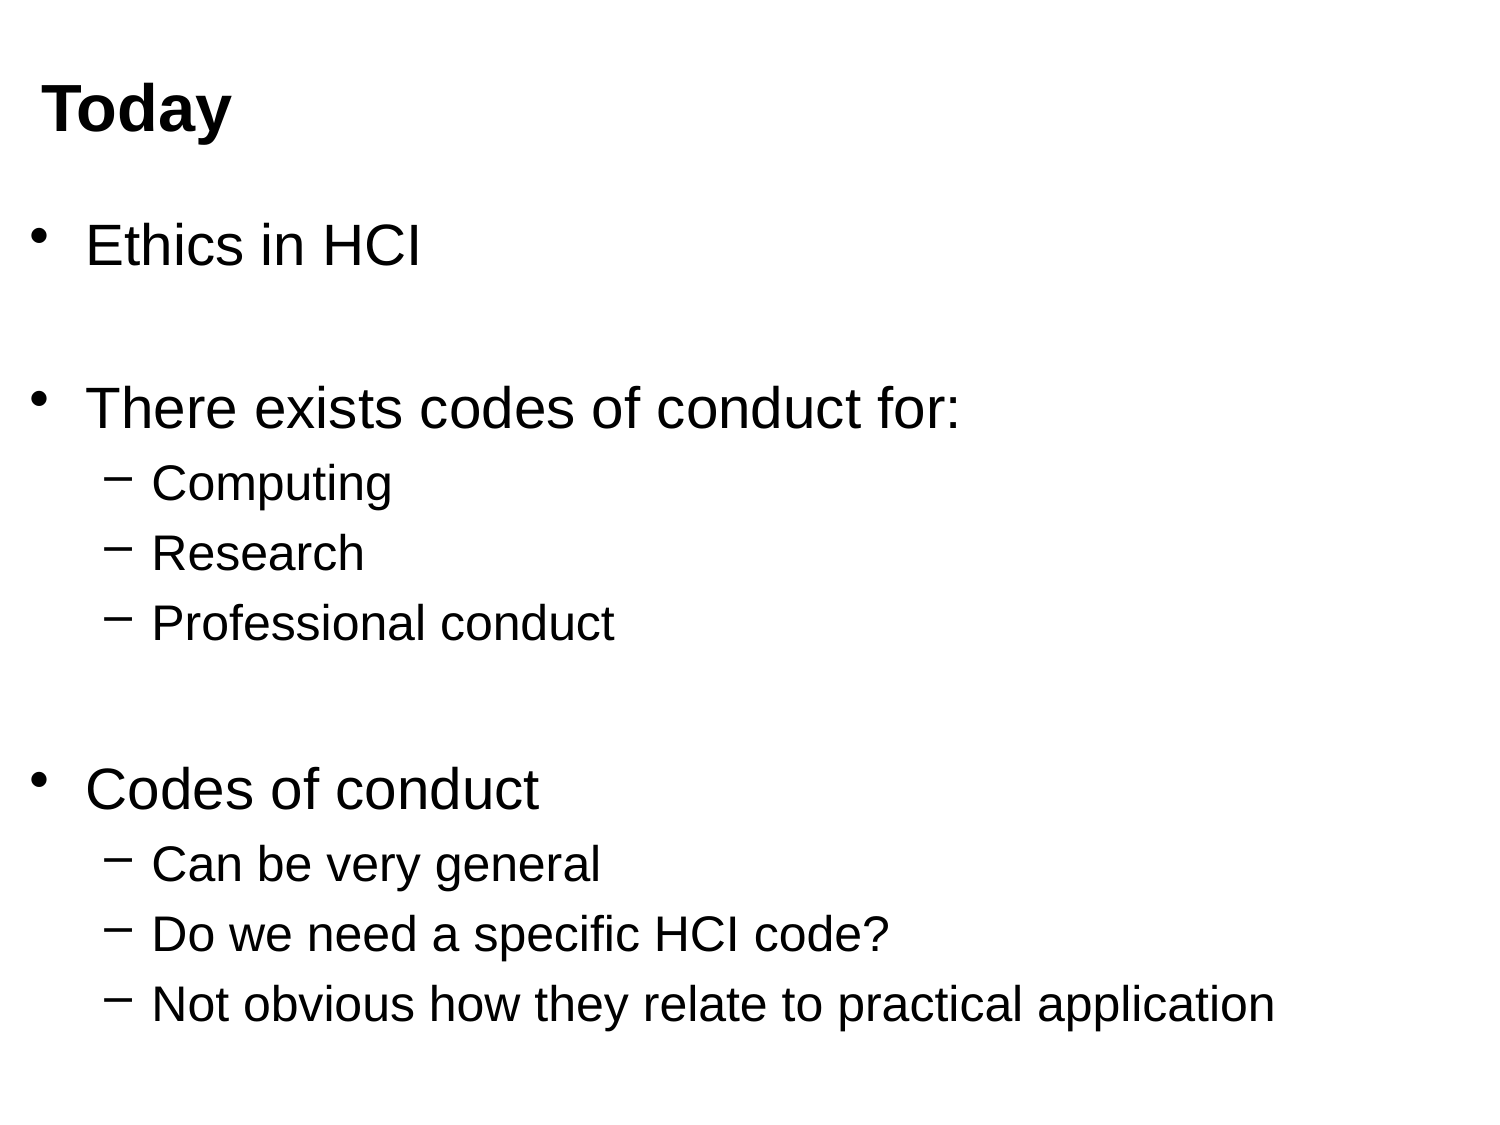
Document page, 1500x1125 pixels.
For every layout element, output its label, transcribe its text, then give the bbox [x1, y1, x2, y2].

title Today [41, 42, 1140, 168]
list Ethics in HCI There exists codes of conduct for: Computing Research Professional conduct Codes of conduct Can be very general Do we need a specific HCI code? Not obvious how they relate to practical application [29, 200, 1425, 1059]
